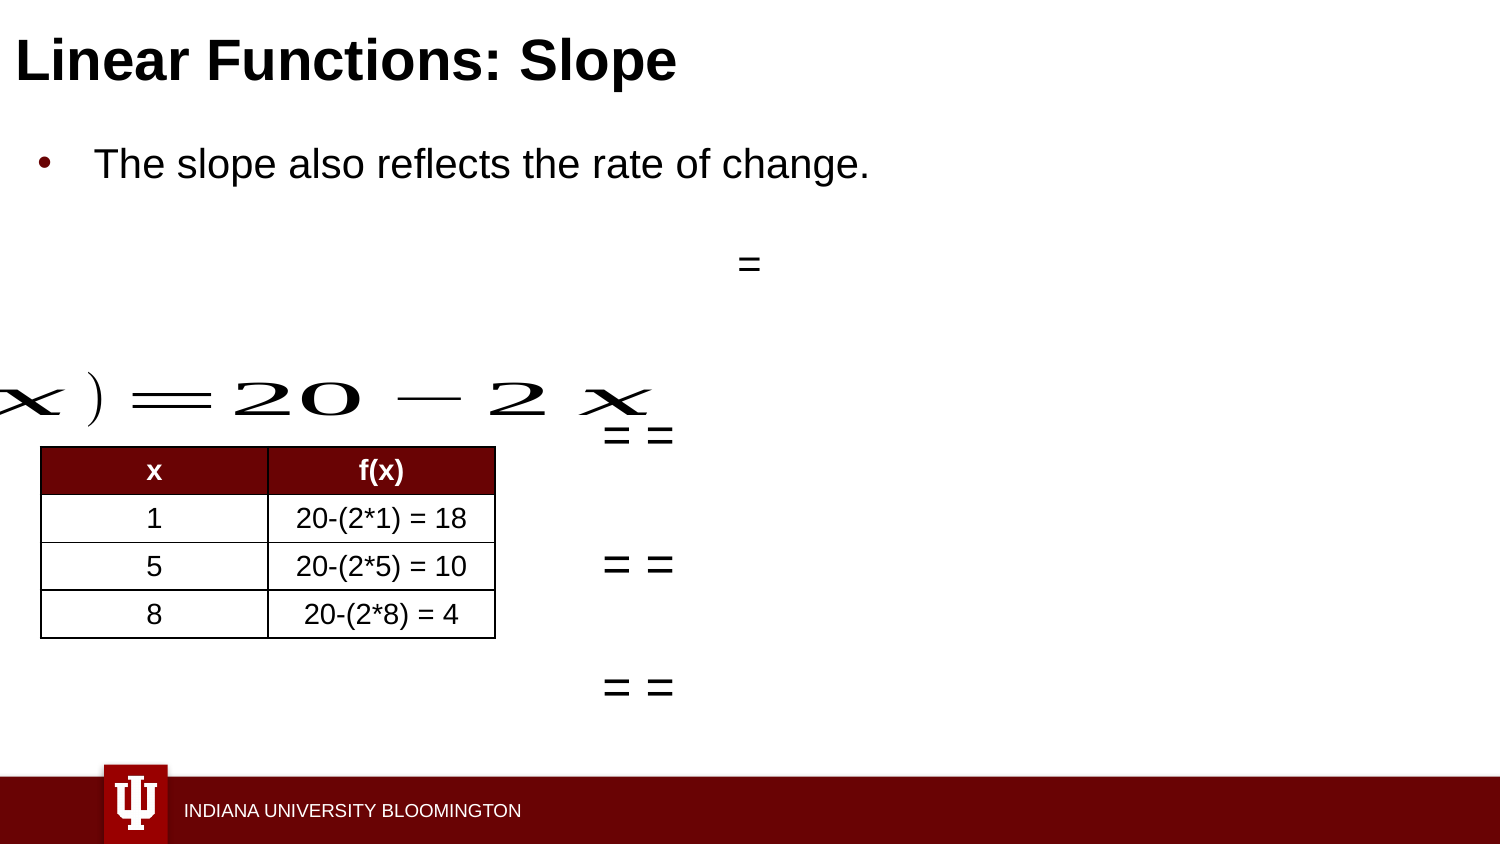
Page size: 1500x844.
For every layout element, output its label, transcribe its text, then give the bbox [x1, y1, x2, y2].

table_cell 20-(2*1) = 18 [269, 495, 494, 542]
table_cell 20-(2*8) = 4 [269, 591, 494, 637]
table_header x [42, 448, 267, 494]
table_cell 5 [42, 543, 267, 589]
title Linear Functions: Slope [0, 0, 1500, 115]
table_cell 1 [42, 495, 267, 542]
table_header f(x) [269, 448, 494, 494]
table_cell 20-(2*5) = 10 [269, 543, 494, 589]
table_cell 8 [42, 591, 267, 637]
